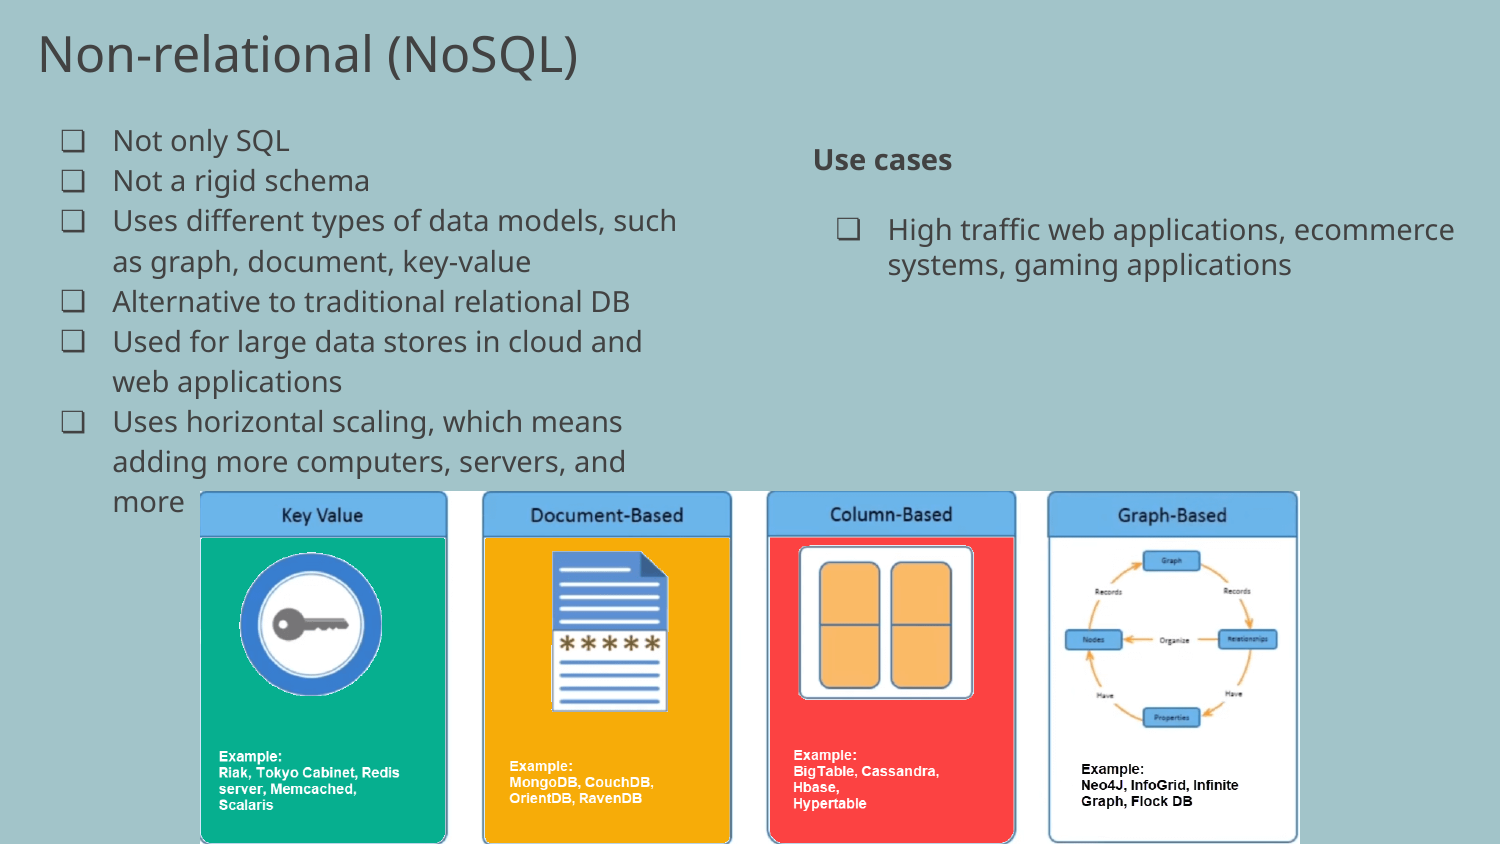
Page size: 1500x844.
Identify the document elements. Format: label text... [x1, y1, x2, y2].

text_box Use cases High traffic web applications, ecommerce systems, gaming applications [797, 125, 1496, 331]
picture [200, 490, 1300, 844]
text_box Non-relational (NoSQL) Not only SQL Not a rigid schema Uses different types of data models, such as graph, document, key-value Alternative to traditional relational DB Used for large data stores in cloud and web applications Uses horizontal scaling, which means adding more computers, servers, and more [22, 7, 720, 534]
